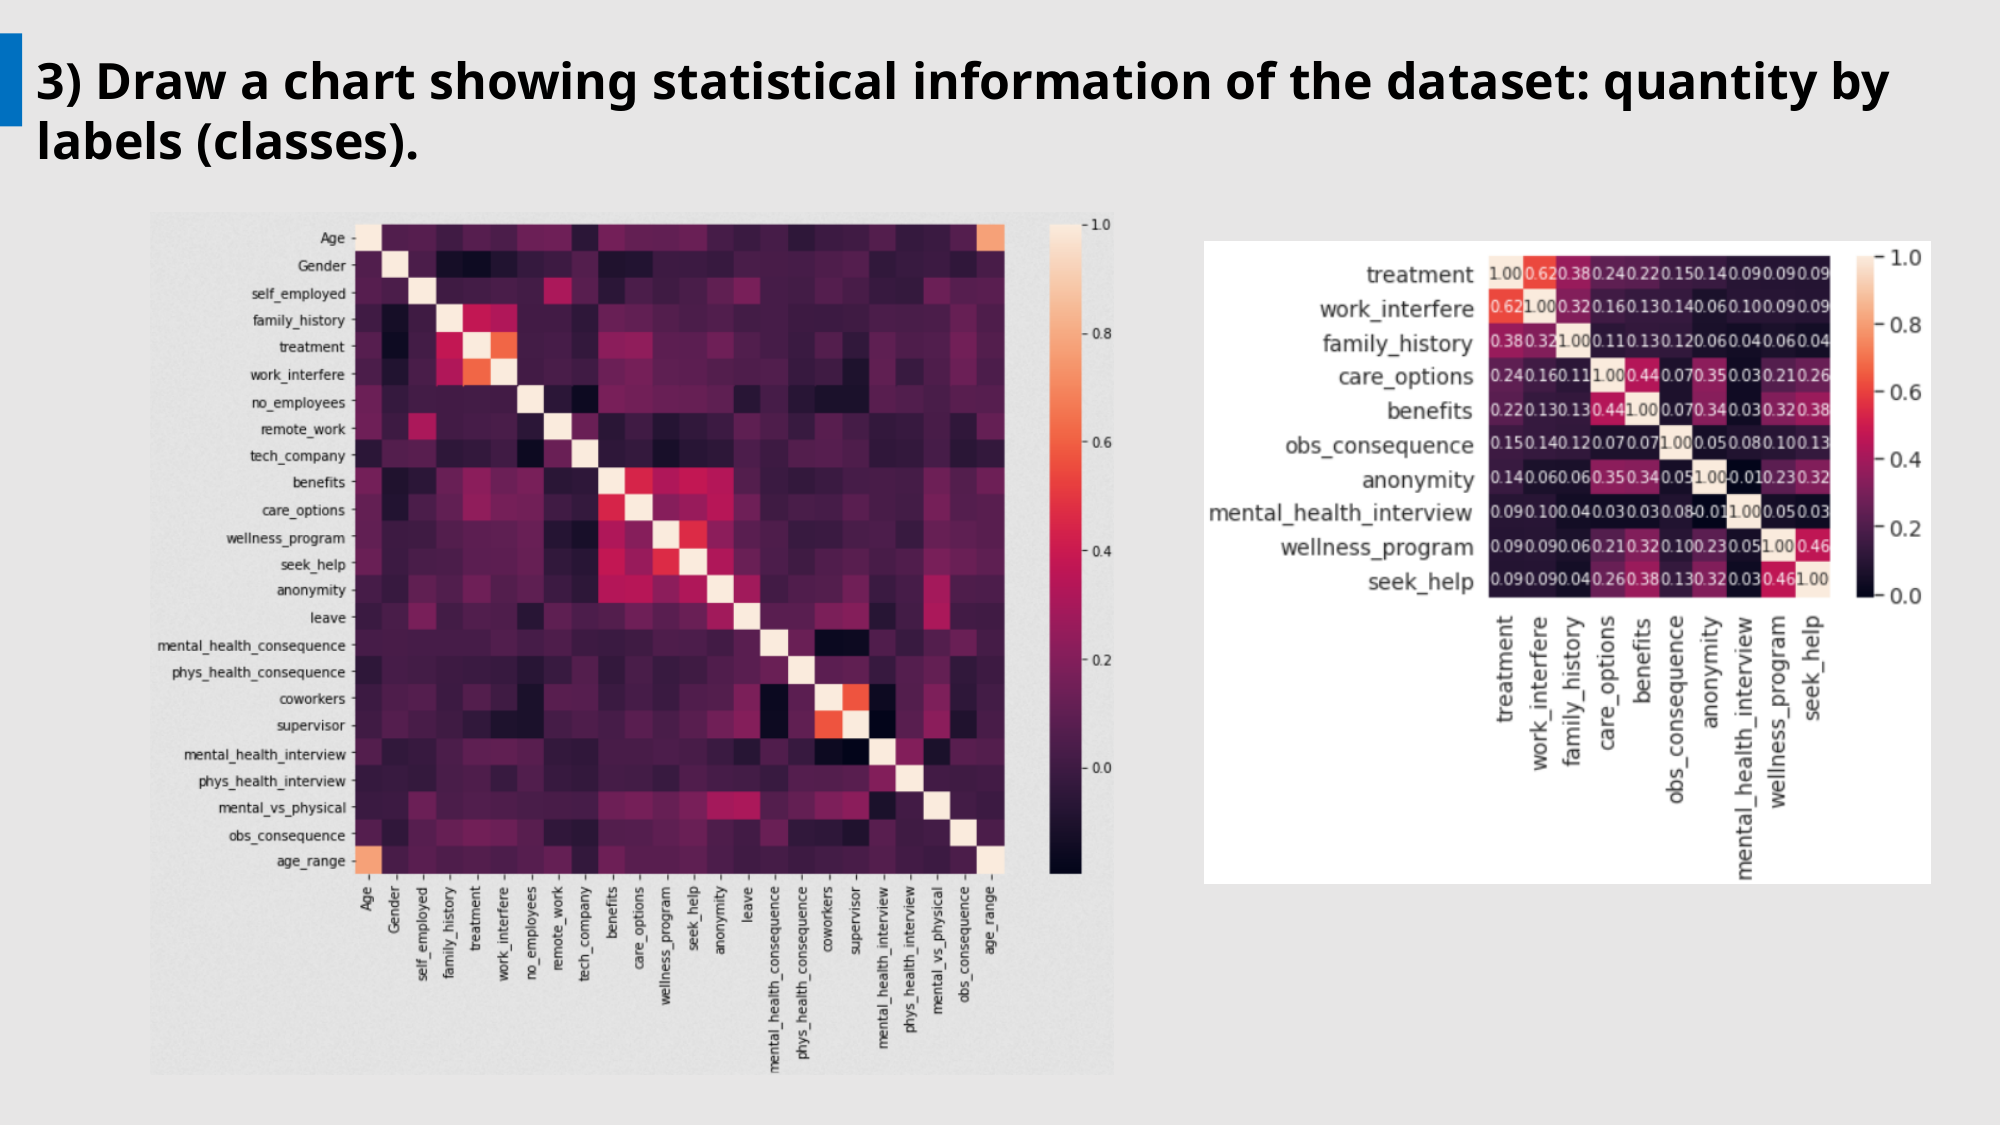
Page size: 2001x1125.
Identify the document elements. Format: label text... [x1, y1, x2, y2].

text_box [0, 32, 23, 128]
text_box 3) Draw a chart showing statistical information of the dataset: quantity by labels (classes). [22, 42, 1931, 177]
picture [1204, 241, 1931, 884]
picture [150, 212, 1114, 1075]
